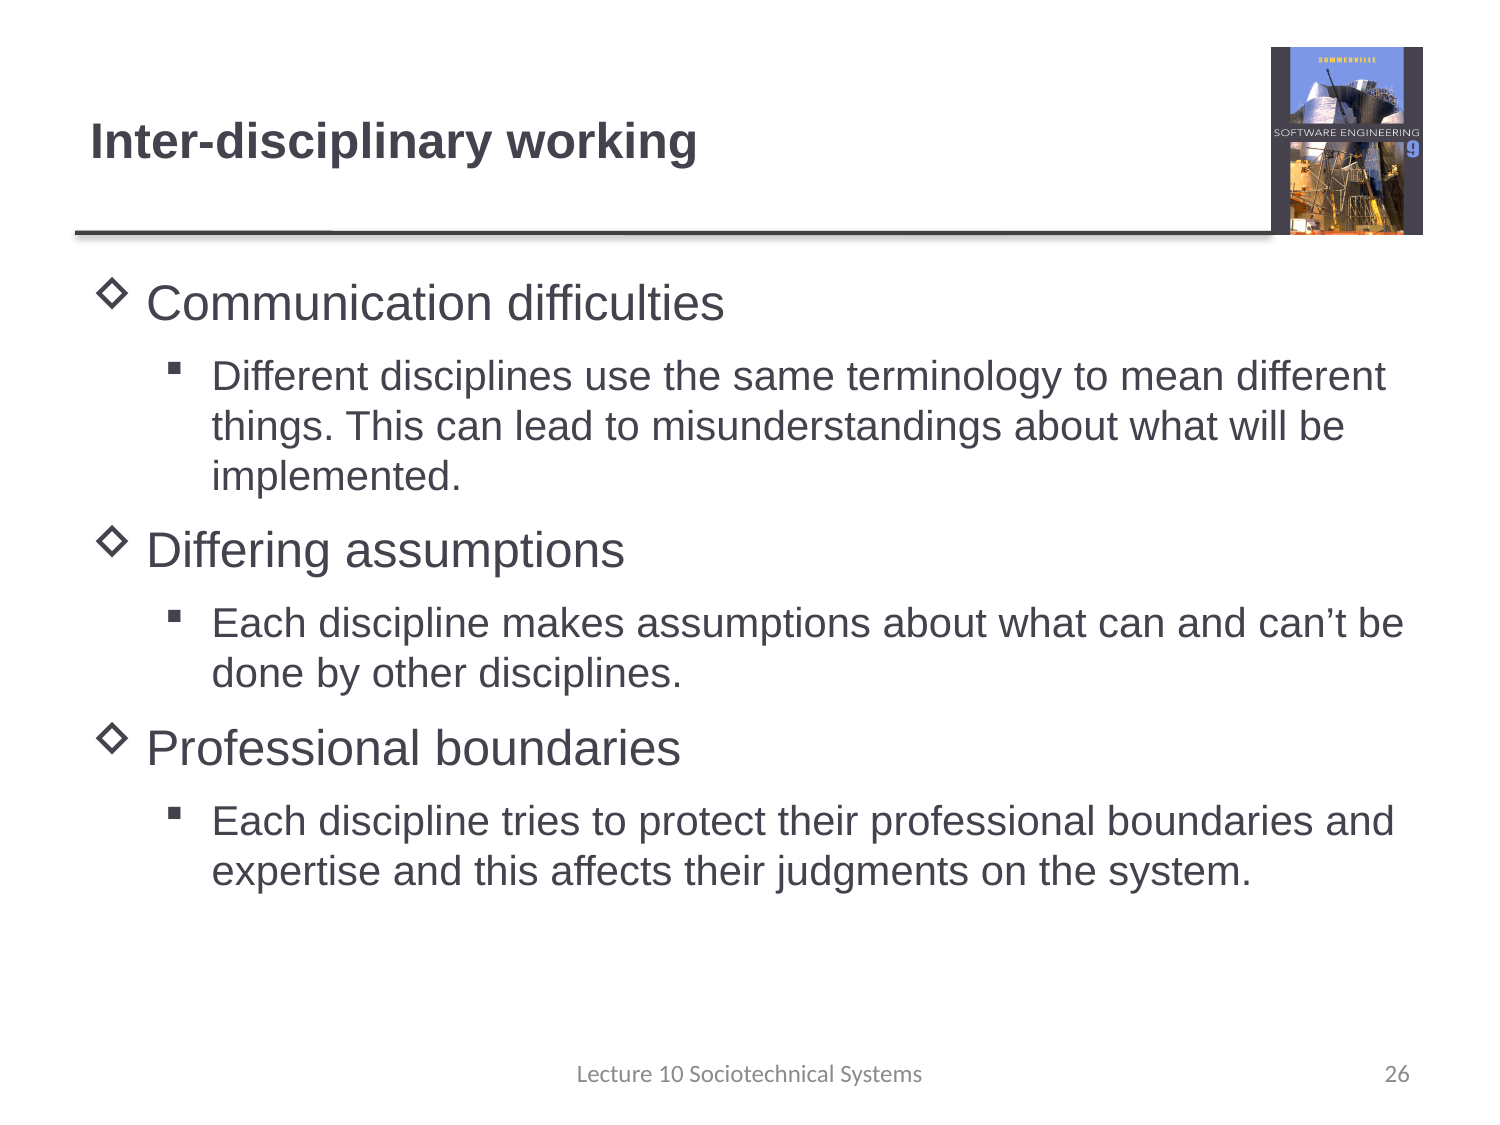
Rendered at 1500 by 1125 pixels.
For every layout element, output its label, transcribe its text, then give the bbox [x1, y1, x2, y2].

title Inter-disciplinary working [74, 44, 1272, 233]
slide_number 26 [1074, 1042, 1425, 1103]
footer Lecture 10 Sociotechnical Systems [512, 1042, 988, 1103]
list Communication difficulties Different disciplines use the same terminology to mean different things. This can lead to misunderstandings about what will be implemented. Differing assumptions Each discipline makes assumptions about what can and can’t be done by other disciplines. Professional boundaries Each discipline tries to protect their professional boundaries and expertise and this affects their judgments on the system. [75, 262, 1425, 1005]
picture [1272, 47, 1423, 235]
